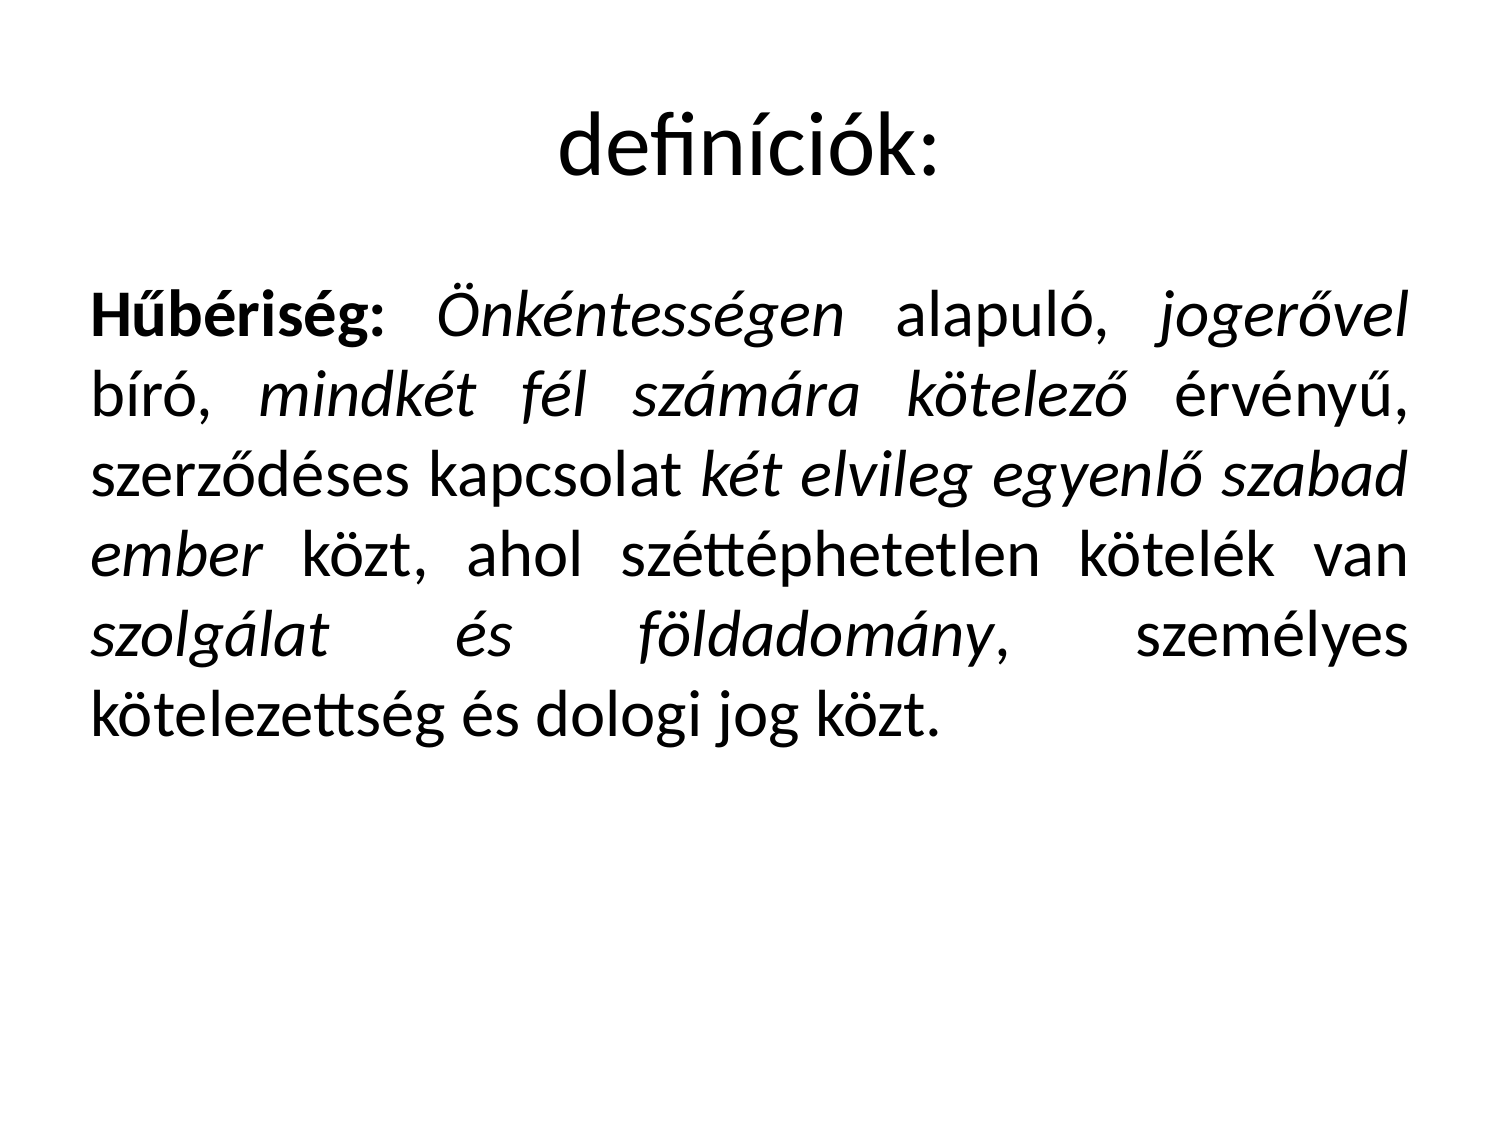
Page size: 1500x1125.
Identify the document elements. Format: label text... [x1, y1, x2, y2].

list Hűbériség: Önkéntességen alapuló, jogerővel bíró, mindkét fél számára kötelező érvényű, szerződéses kapcsolat két elvileg egyenlő szabad ember közt, ahol széttéphetetlen kötelék van szolgálat és földadomány, személyes kötelezettség és dologi jog közt. [75, 262, 1425, 1005]
title definíciók: [75, 45, 1425, 233]
